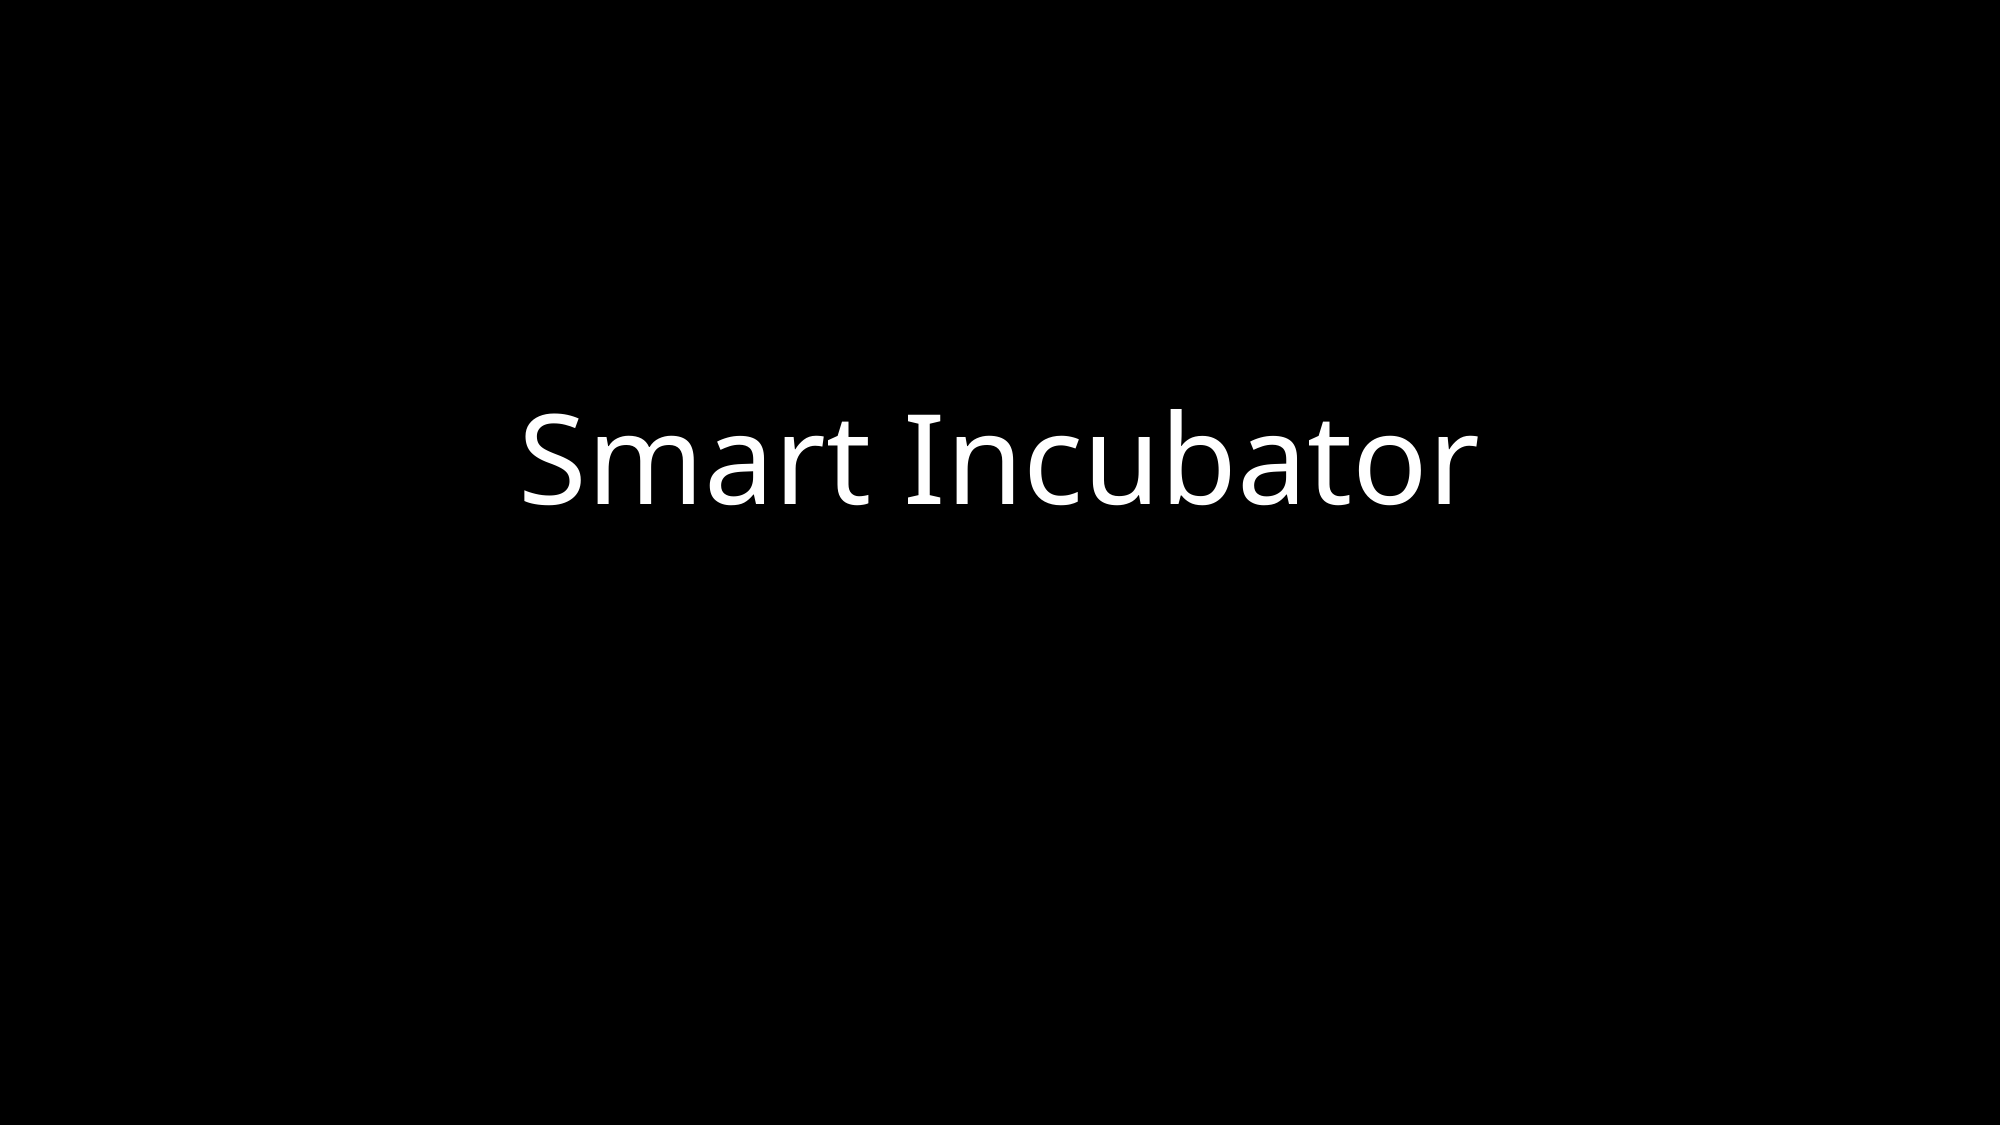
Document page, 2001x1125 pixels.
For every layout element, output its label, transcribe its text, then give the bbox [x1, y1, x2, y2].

title Smart Incubator [249, 147, 1750, 540]
